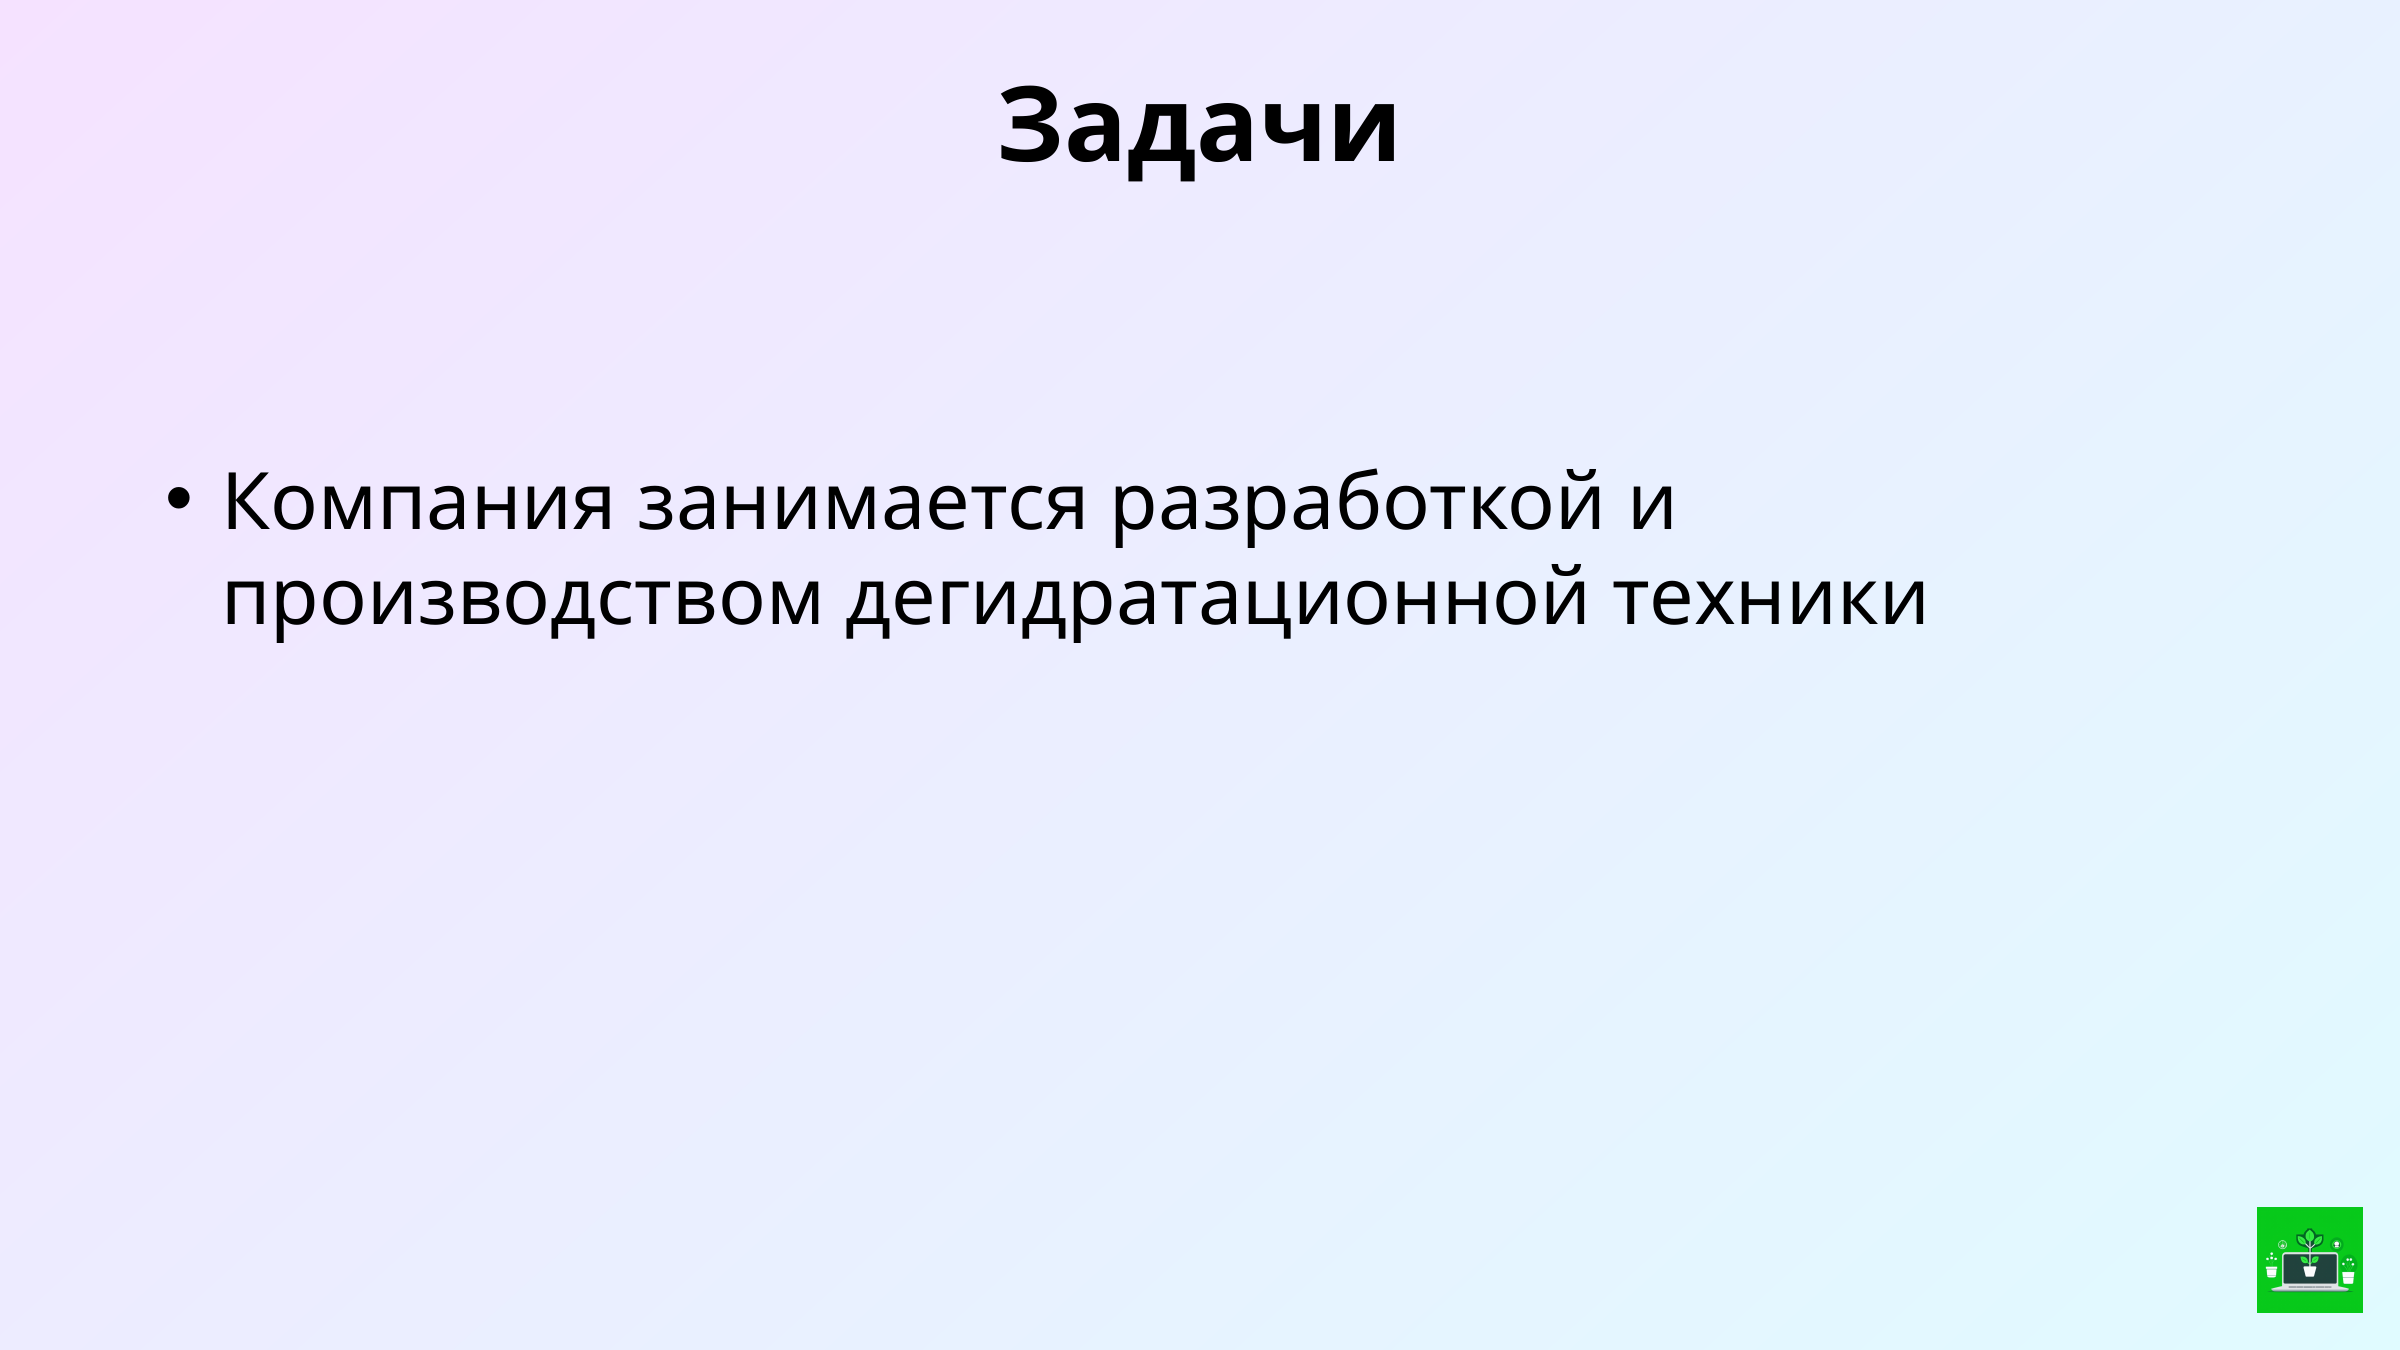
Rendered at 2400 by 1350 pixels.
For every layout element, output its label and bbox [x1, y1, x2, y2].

picture [2257, 1207, 2363, 1313]
